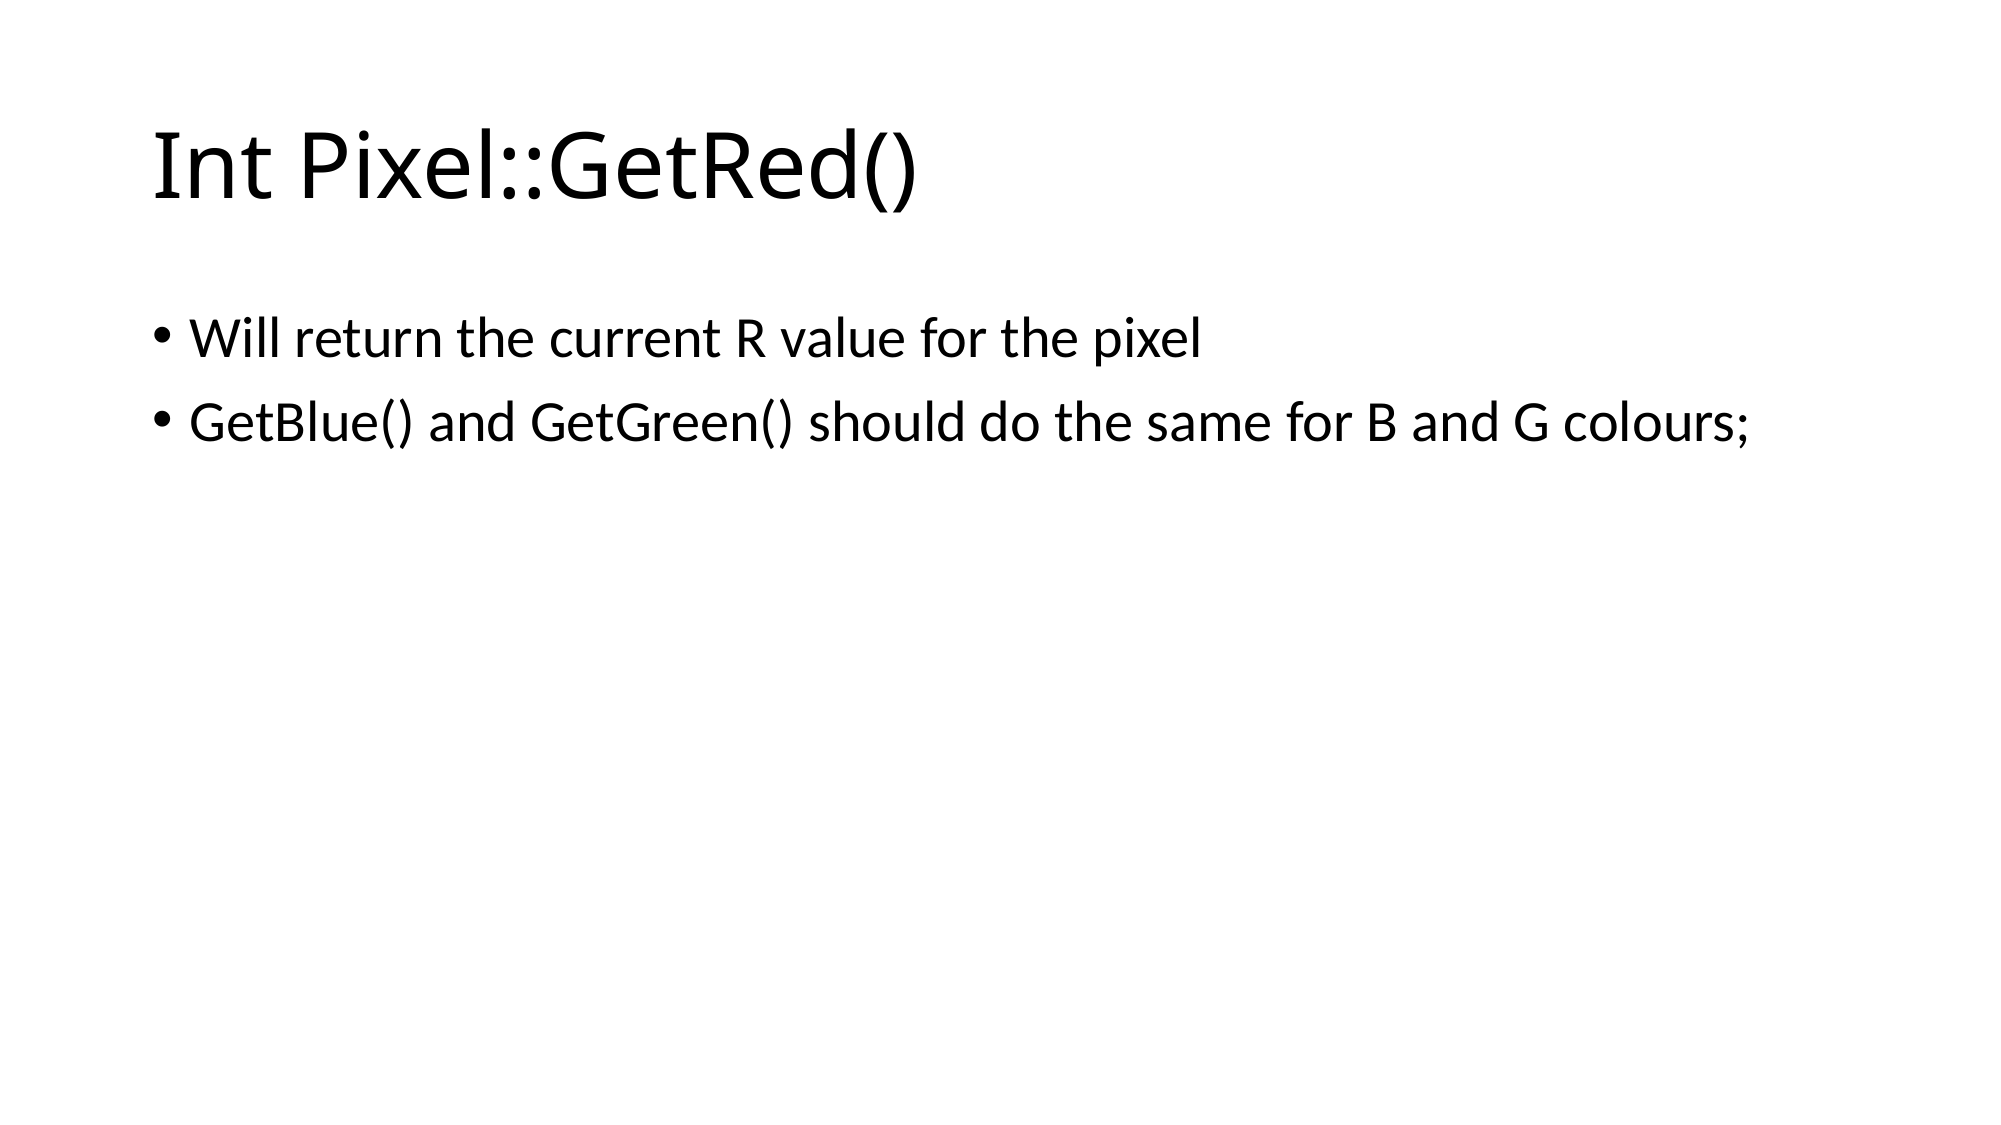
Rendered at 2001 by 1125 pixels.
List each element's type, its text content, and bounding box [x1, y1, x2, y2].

title Int Pixel::GetRed() [137, 59, 1863, 278]
list Will return the current R value for the pixel GetBlue() and GetGreen() should do the same for B and G colours; [137, 299, 1863, 1014]
